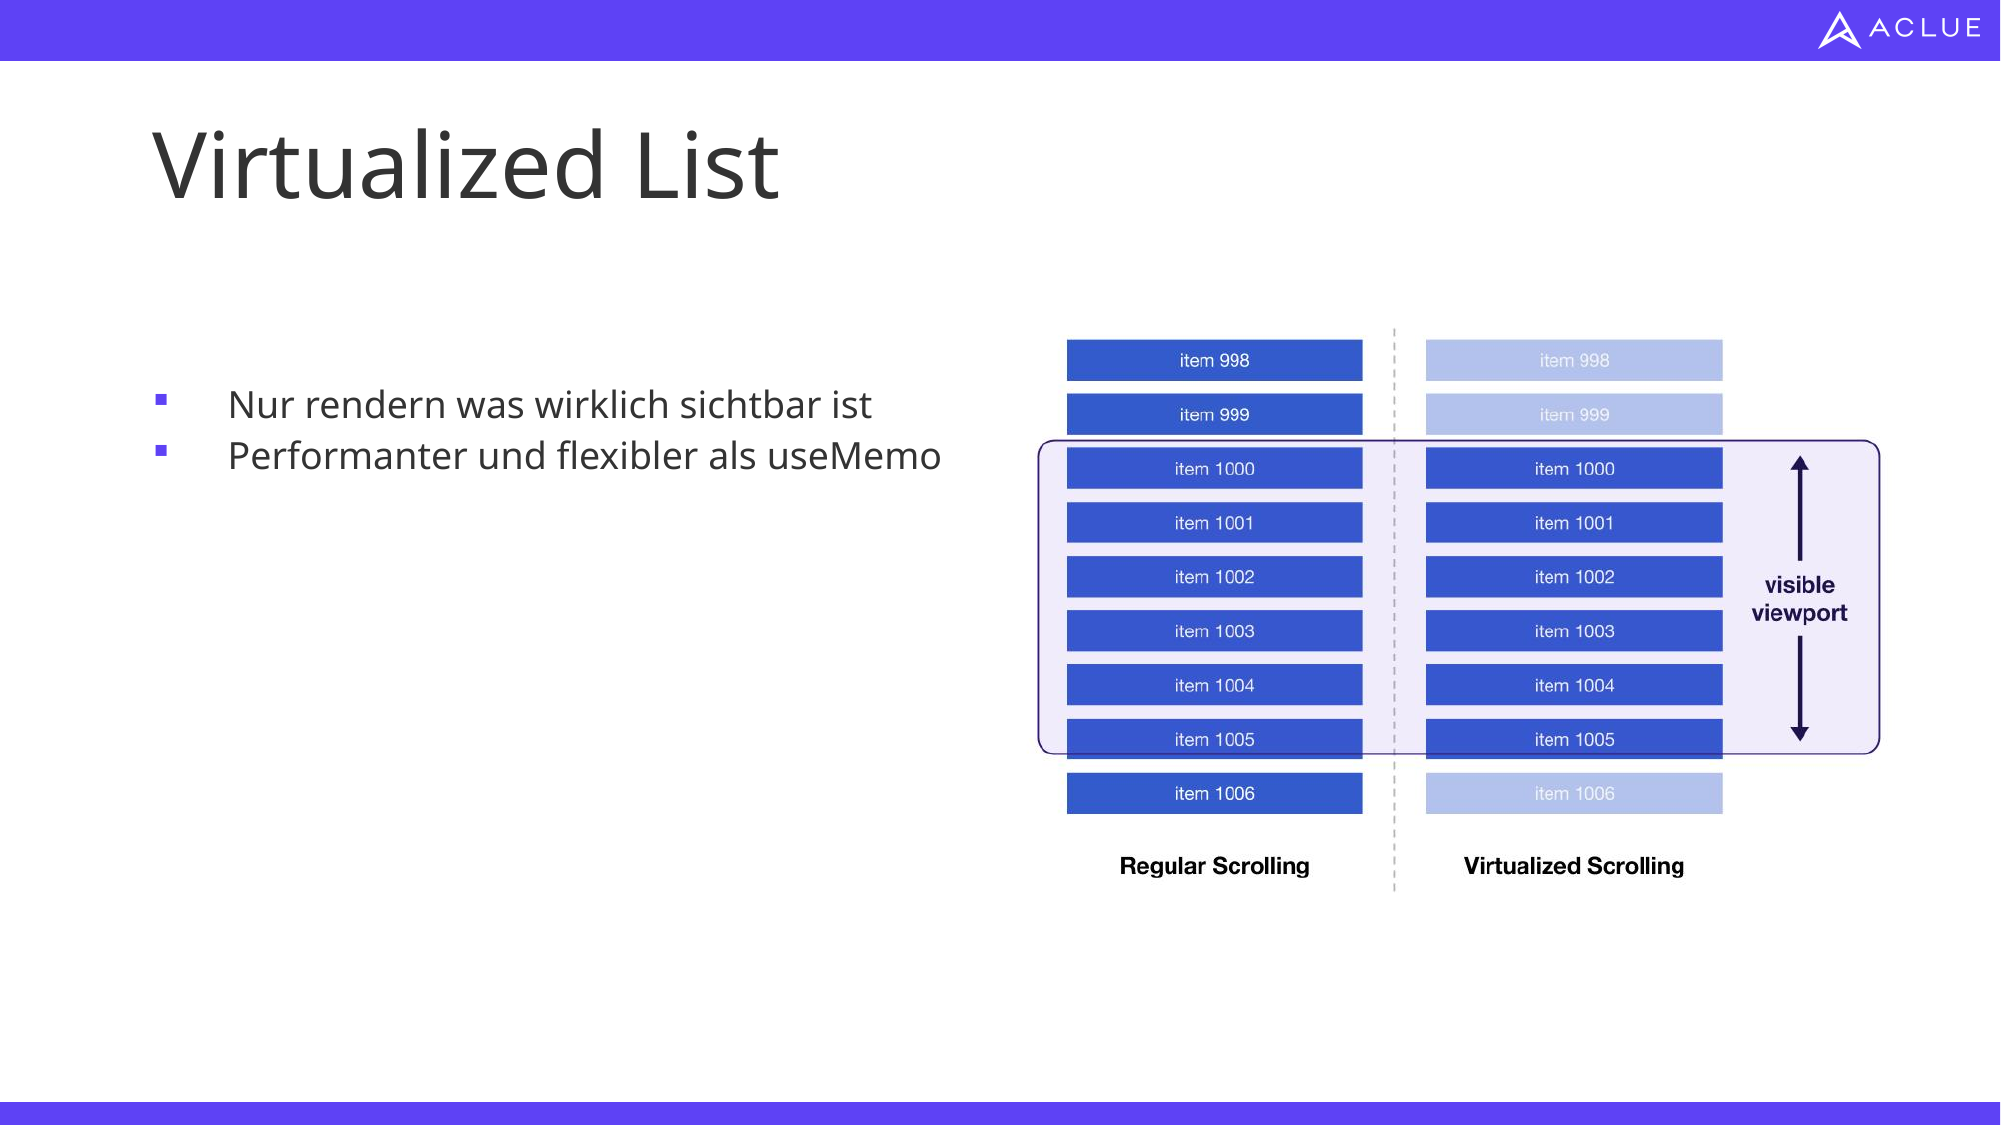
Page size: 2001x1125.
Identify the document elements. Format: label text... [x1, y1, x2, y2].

picture [1011, 319, 1900, 909]
text_box Nur rendern was wirklich sichtbar ist Performanter und flexibler als useMemo [137, 379, 1011, 849]
picture [1818, 11, 1980, 49]
title Virtualized List [137, 59, 1863, 278]
